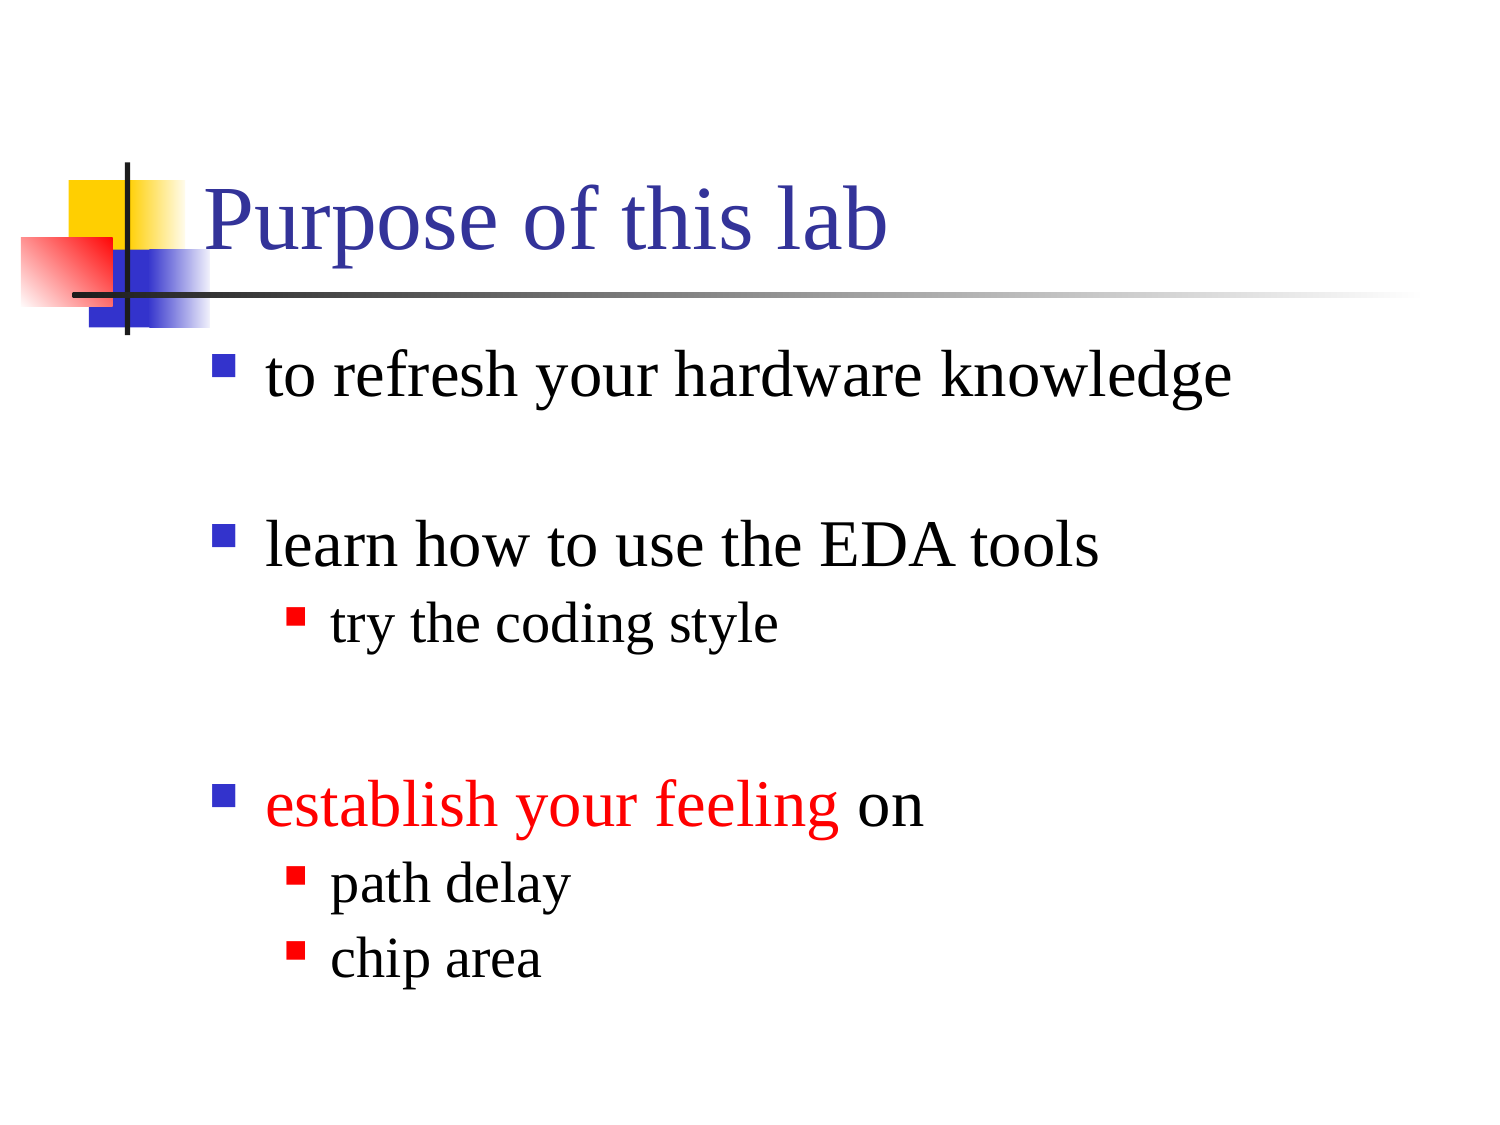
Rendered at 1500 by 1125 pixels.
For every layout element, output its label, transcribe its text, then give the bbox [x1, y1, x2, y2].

list to refresh your hardware knowledge learn how to use the EDA tools try the coding style establish your feeling on path delay chip area [193, 331, 1469, 1006]
title Purpose of this lab [188, 35, 1468, 275]
